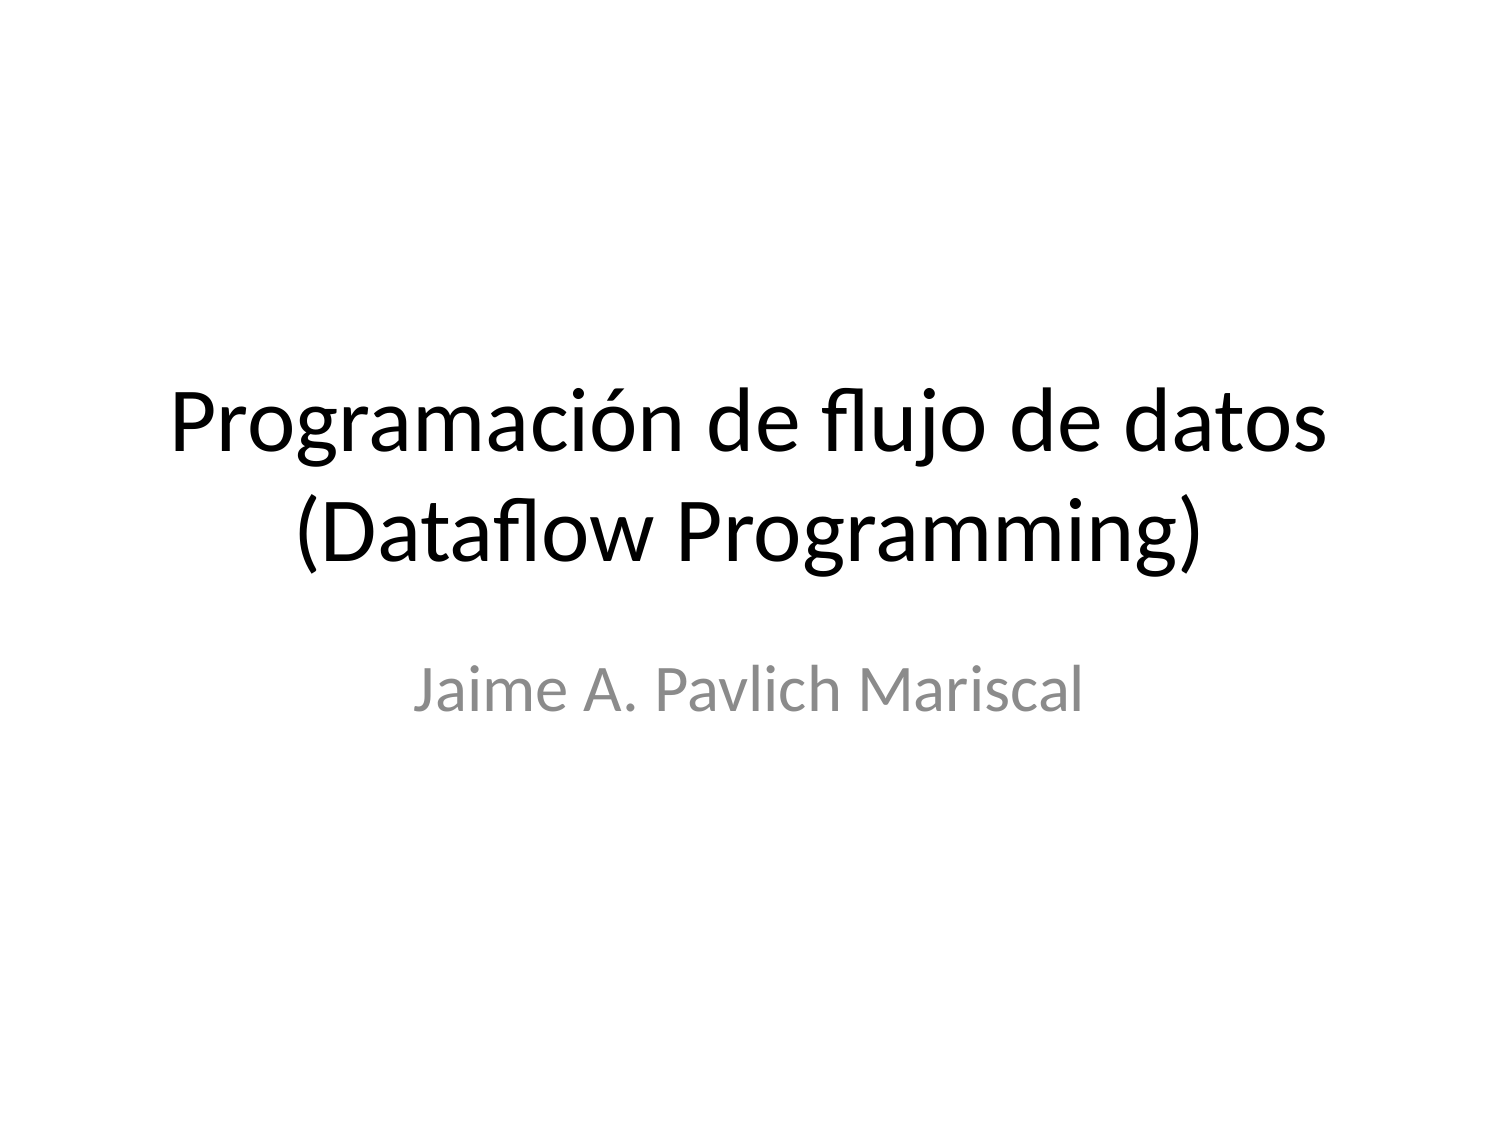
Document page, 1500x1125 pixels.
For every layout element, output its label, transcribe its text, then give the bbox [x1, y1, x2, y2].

title Programación de flujo de datos (Dataflow Programming) [112, 349, 1388, 591]
subtitle Jaime A. Pavlich Mariscal [225, 637, 1275, 925]
